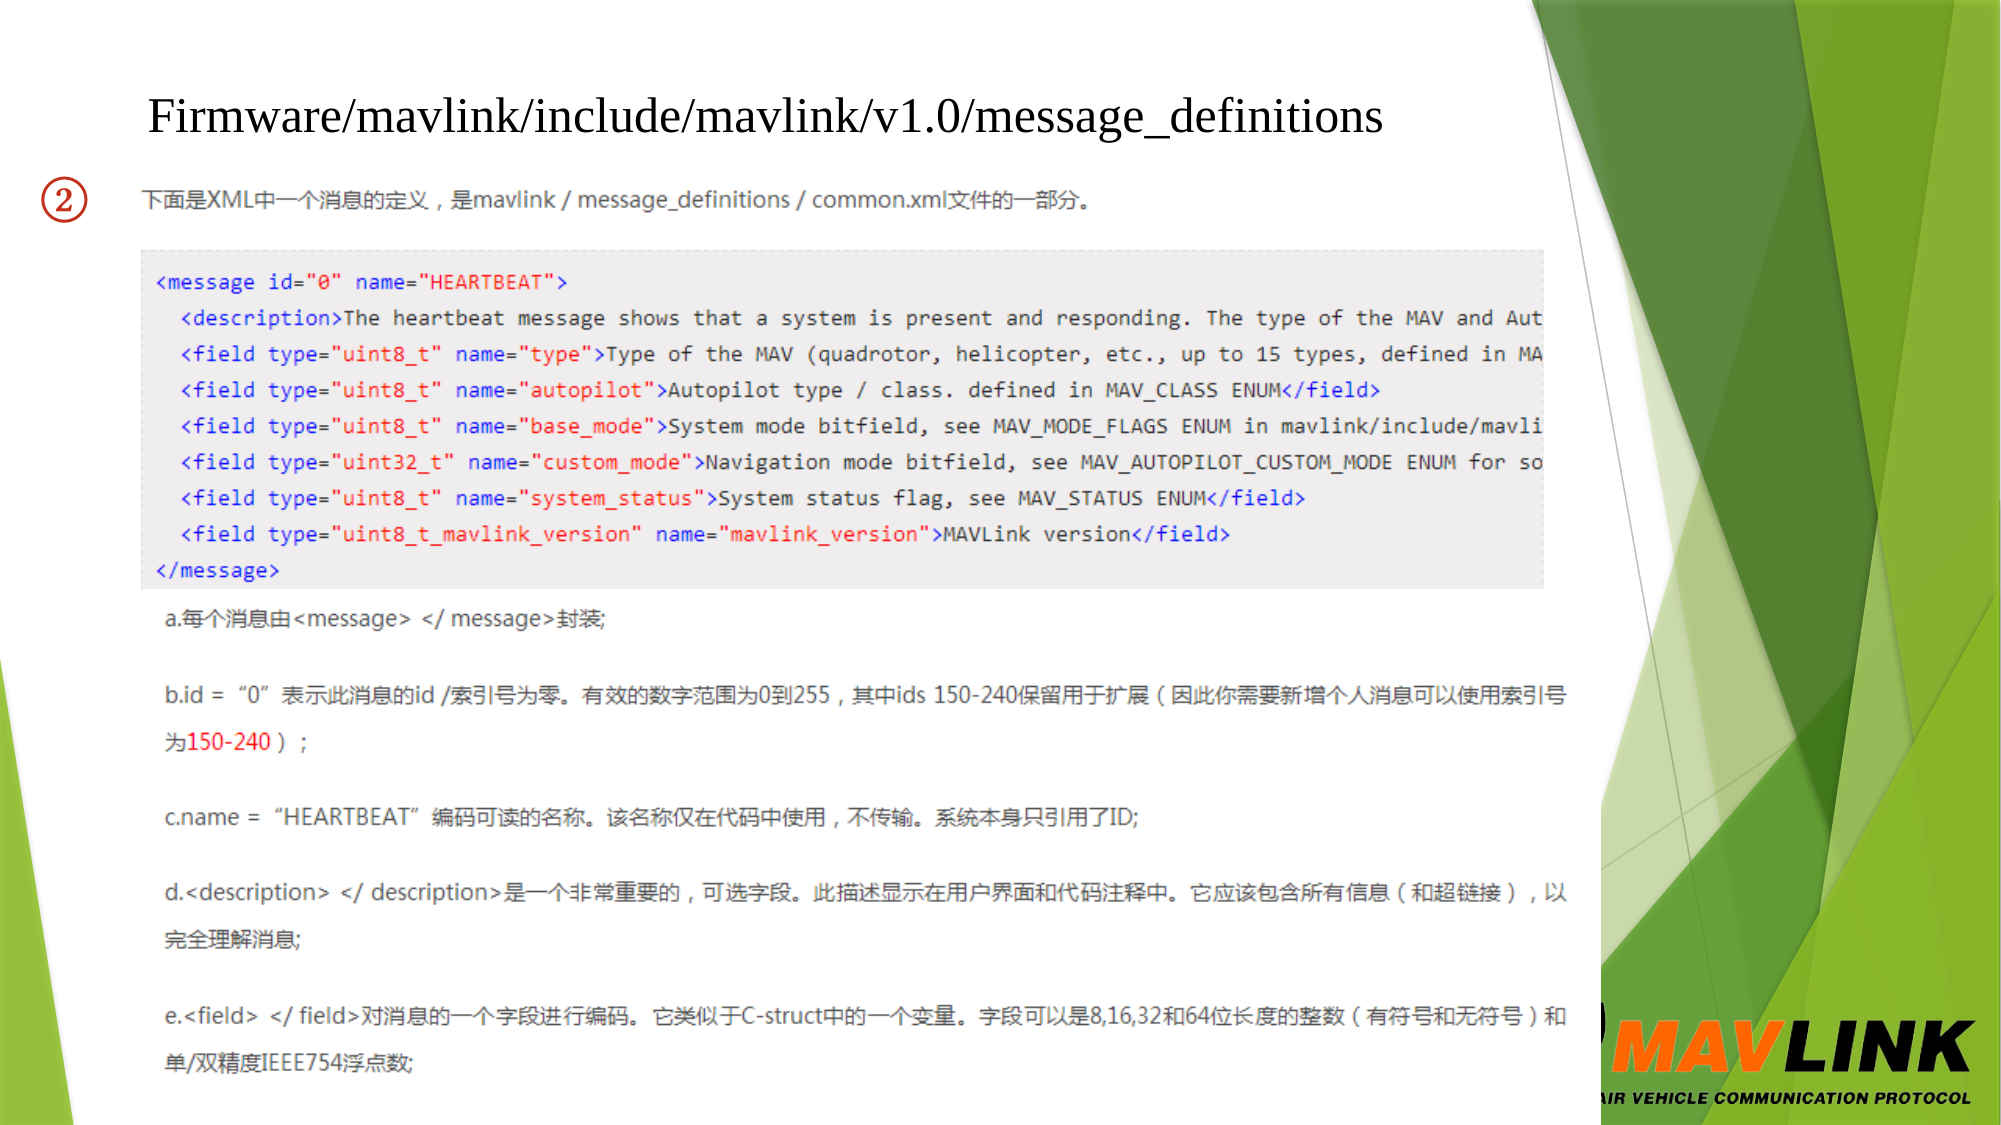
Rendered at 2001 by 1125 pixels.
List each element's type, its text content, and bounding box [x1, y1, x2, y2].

picture [132, 174, 1977, 1125]
text_box ② [25, 153, 106, 238]
text_box Firmware/mavlink/include/mavlink/v1.0/message_definitions [132, 75, 1406, 150]
